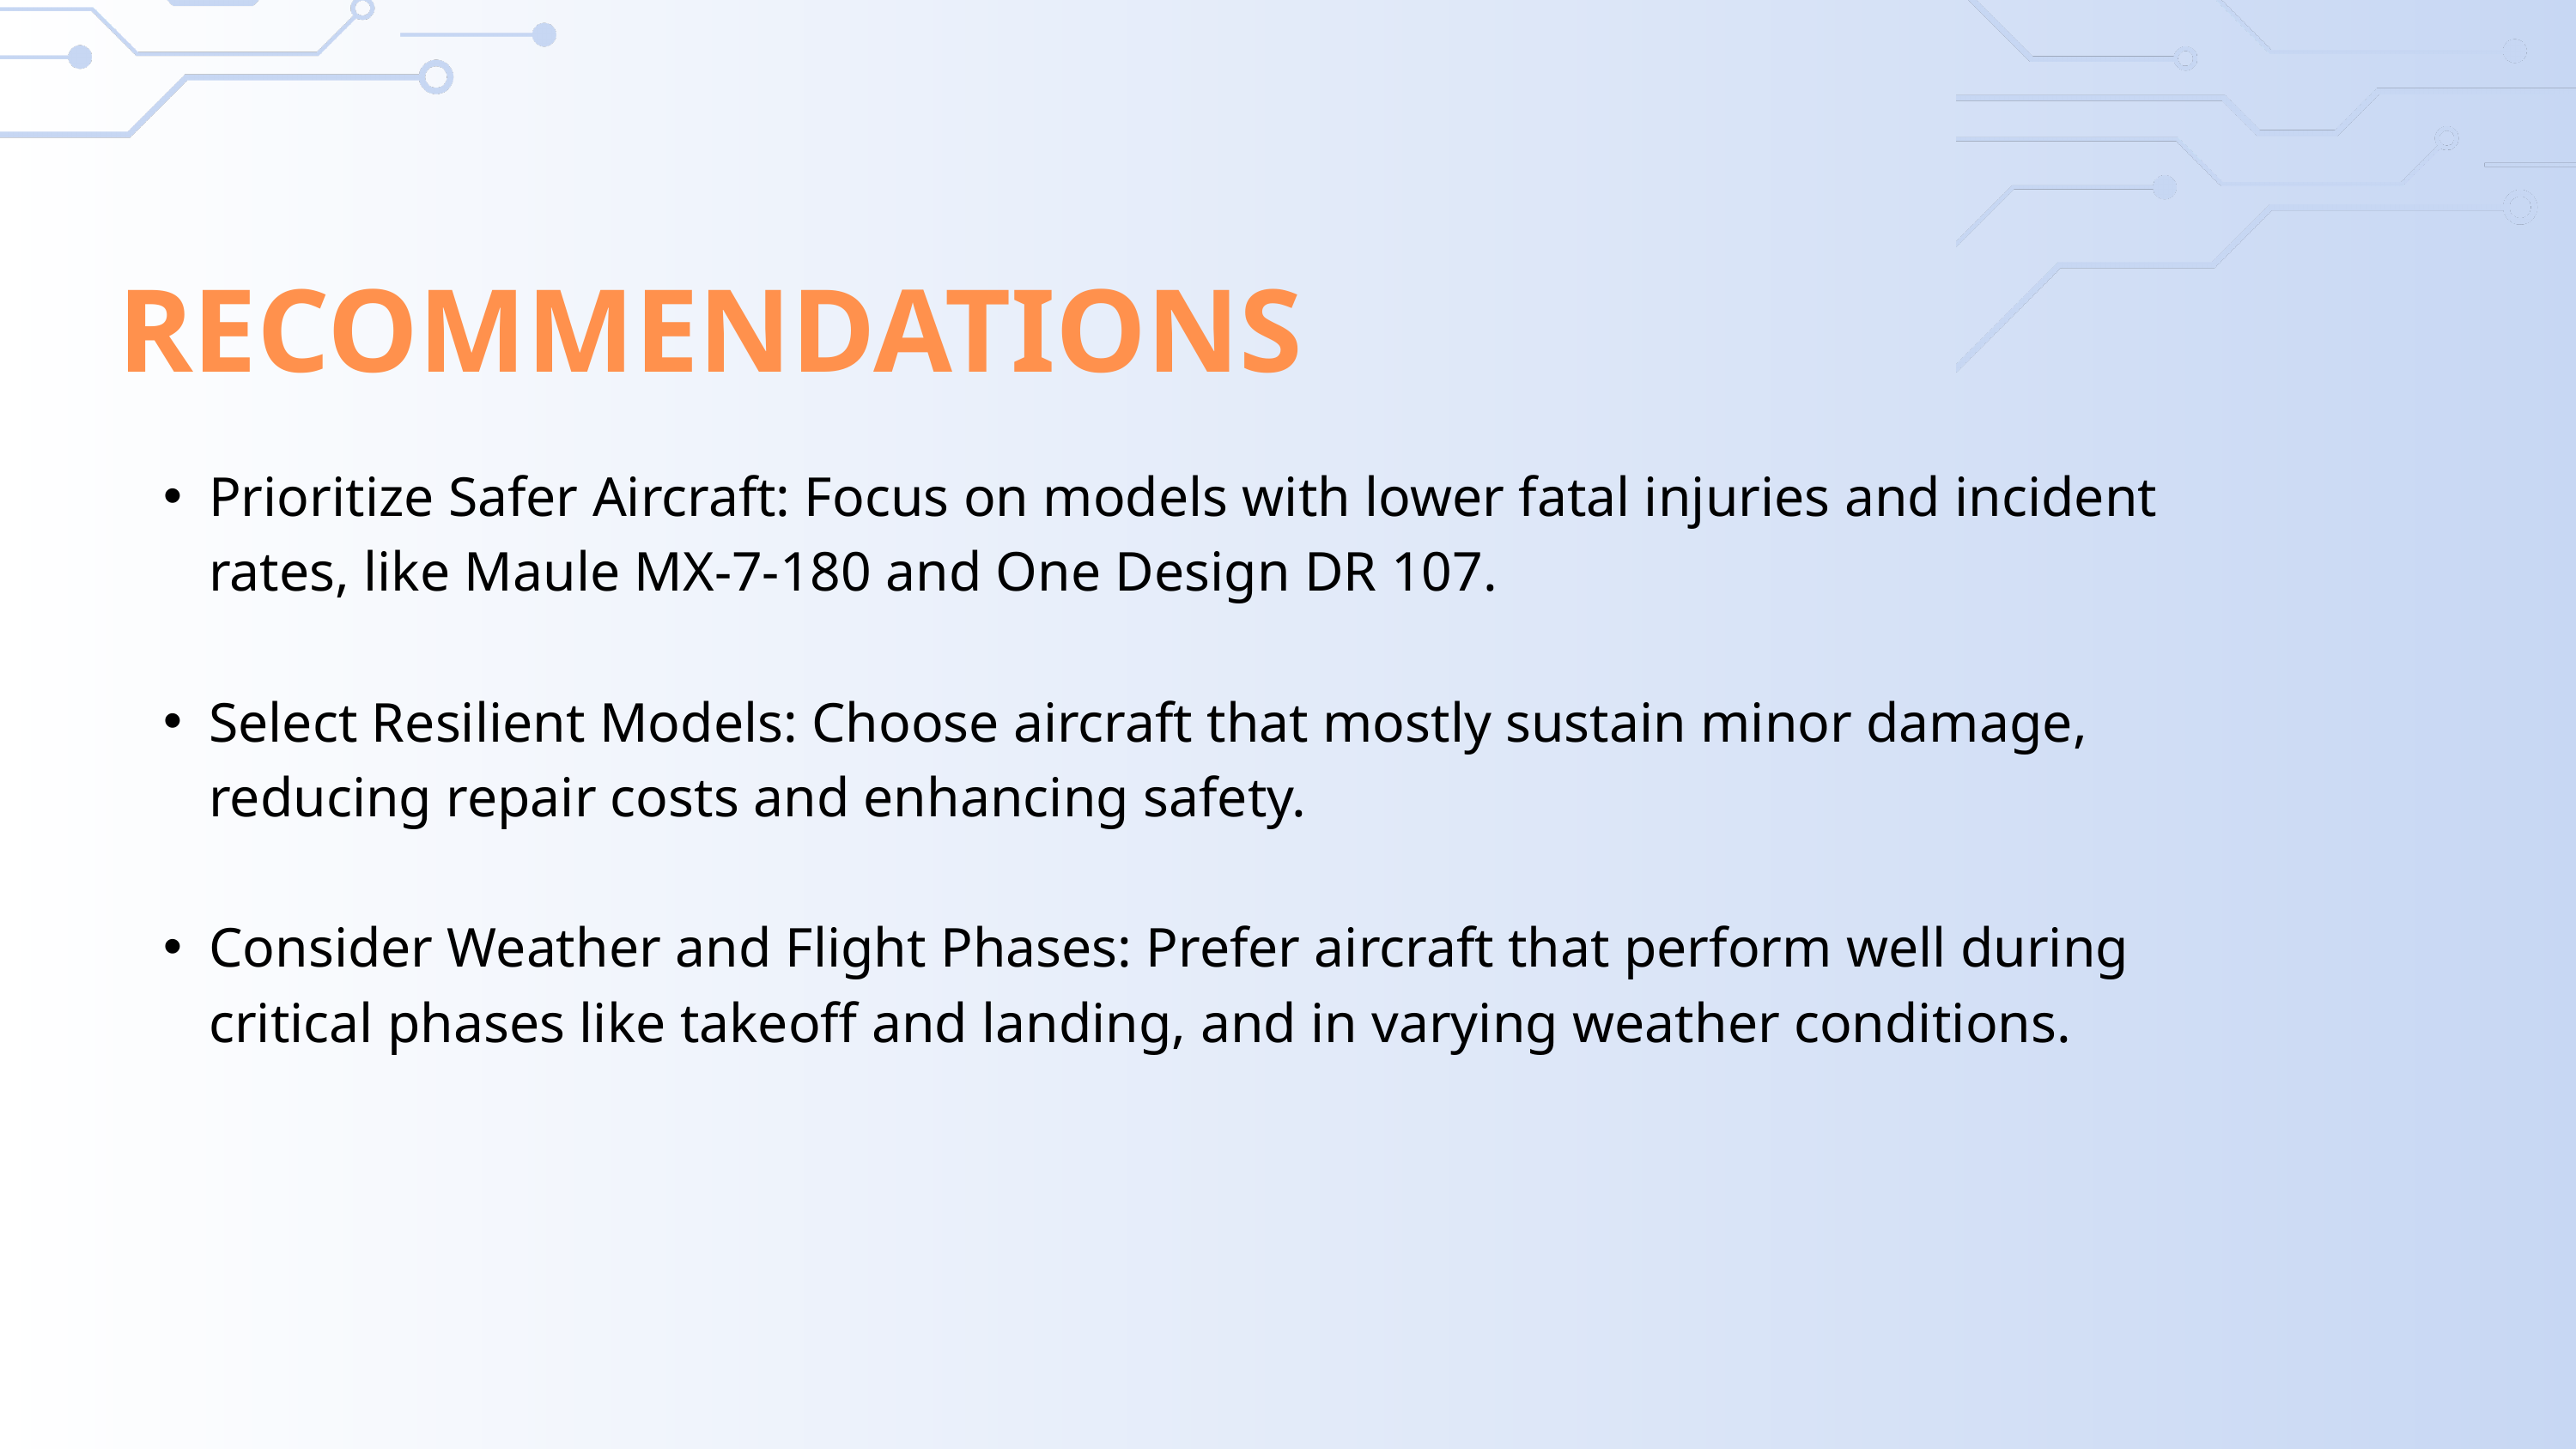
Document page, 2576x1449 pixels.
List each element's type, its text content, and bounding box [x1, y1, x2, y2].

text_box [1956, 0, 2576, 373]
text_box Prioritize Safer Aircraft: Focus on models with lower fatal injuries and incident rates, like Maule MX-7-180 and One Design DR 107. Select Resilient Models: Choose aircraft that mostly sustain minor damage, reducing repair costs and enhancing safety. Consider Weather and Flight Phases: Prefer aircraft that perform well during critical phases like takeoff and landing, and in varying weather conditions. [118, 452, 2304, 1129]
text_box RECOMMENDATIONS [118, 234, 1863, 395]
text_box [0, 0, 576, 242]
